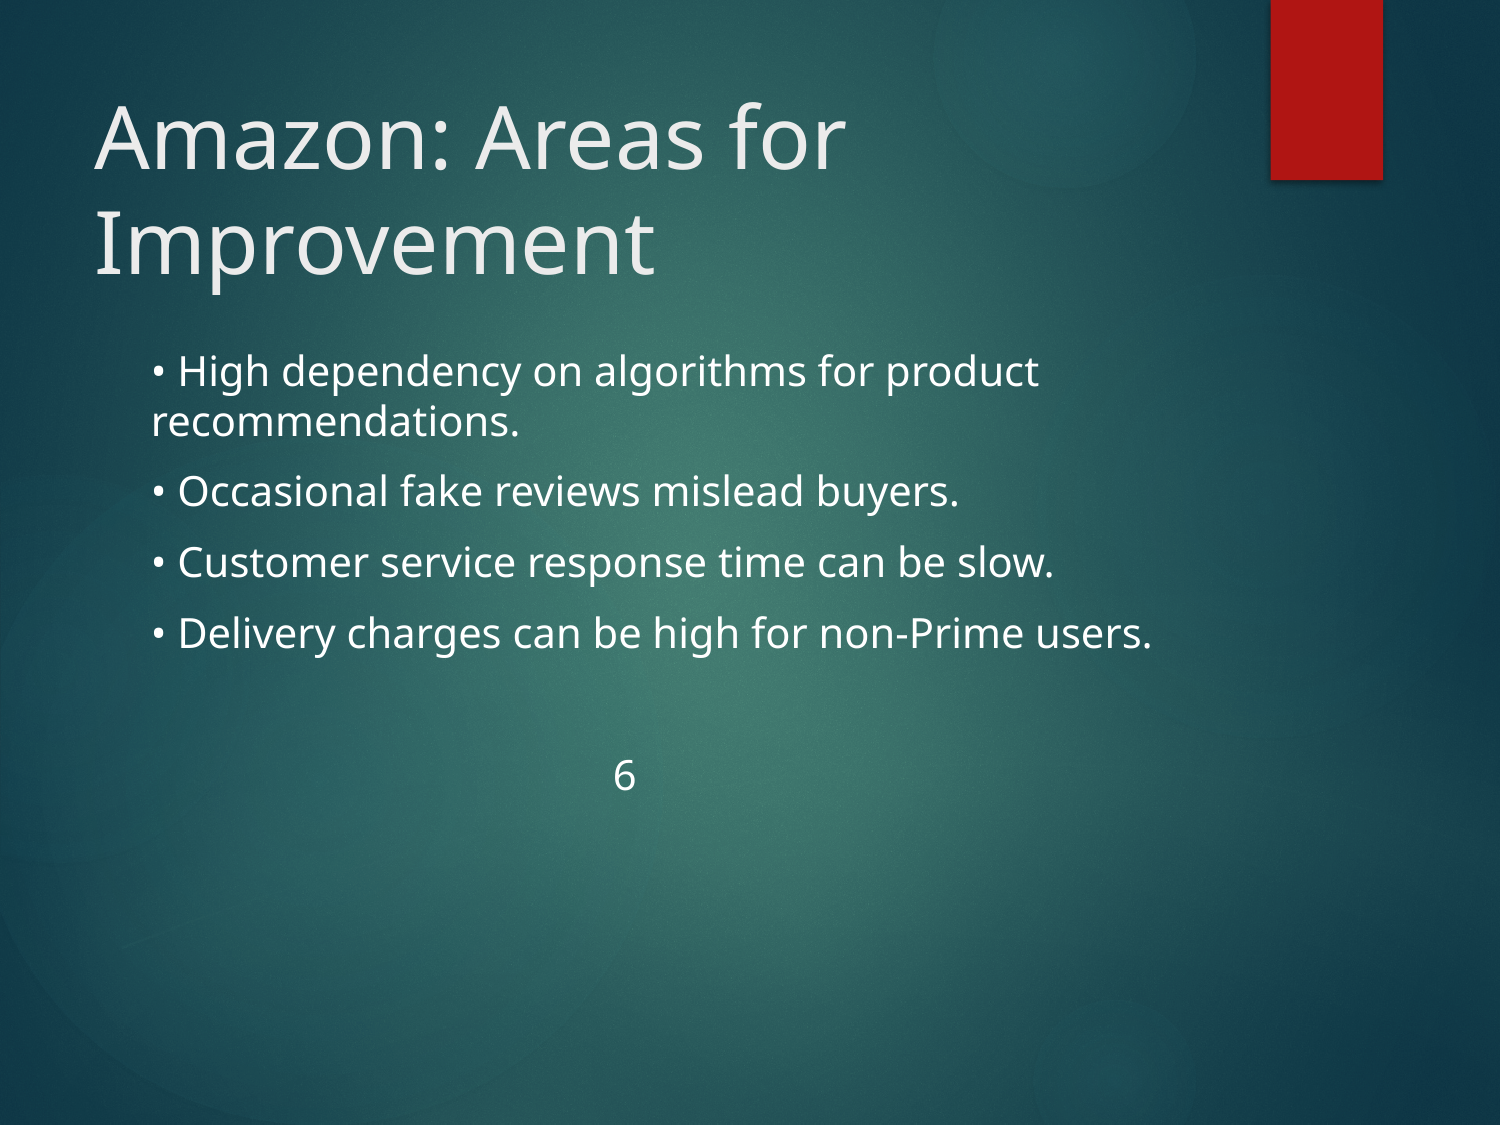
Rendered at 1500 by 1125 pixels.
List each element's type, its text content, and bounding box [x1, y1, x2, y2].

title Amazon: Areas for Improvement [79, 74, 1237, 304]
list • High dependency on algorithms for product recommendations. • Occasional fake reviews mislead buyers. • Customer service response time can be slow. • Delivery charges can be high for non-Prime users. 6 [135, 336, 1237, 1025]
